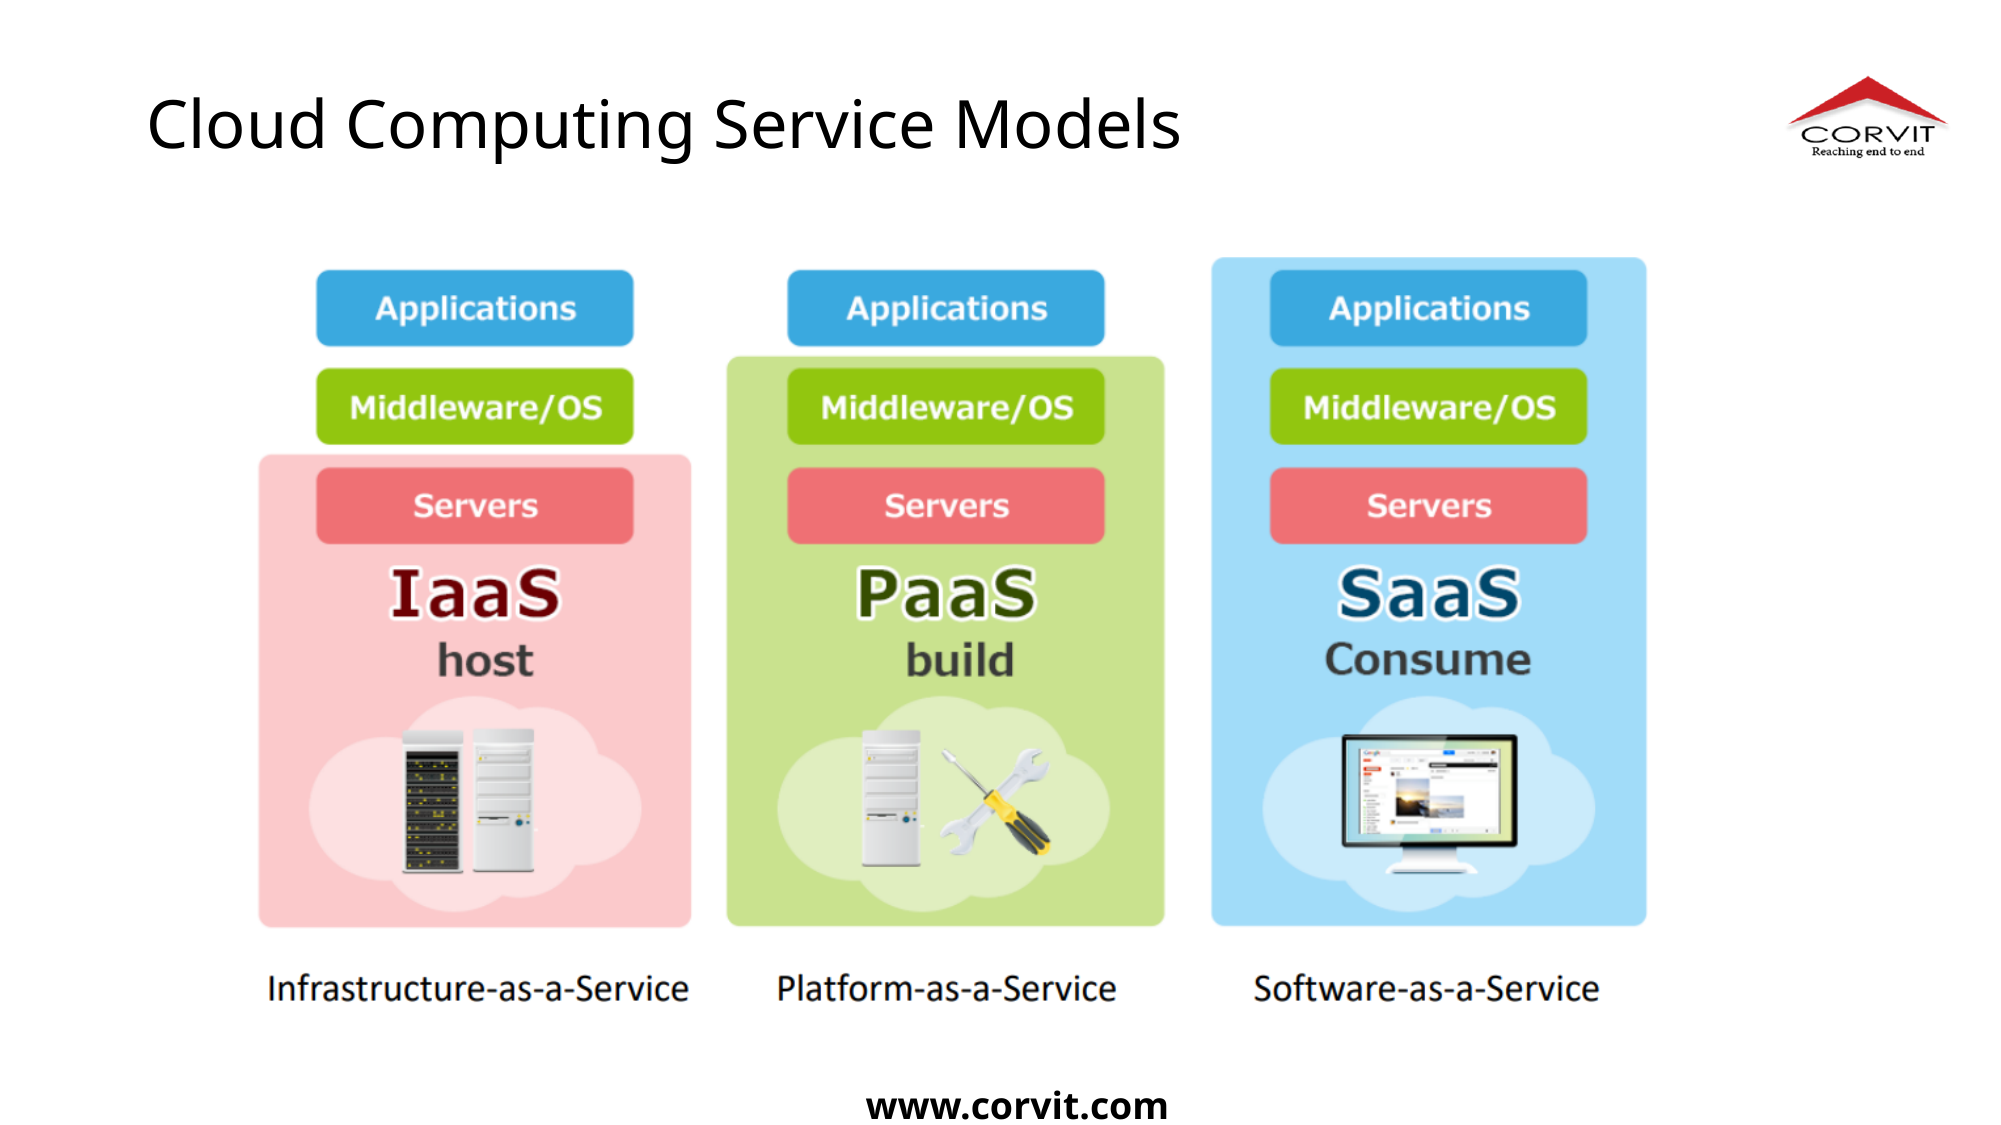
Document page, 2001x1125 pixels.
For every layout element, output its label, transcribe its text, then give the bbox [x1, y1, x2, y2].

picture [1783, 73, 1951, 163]
text_box www.corvit.com [34, 1074, 2000, 1125]
title Cloud Computing Service Models [131, 28, 1857, 226]
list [204, 197, 1729, 1065]
